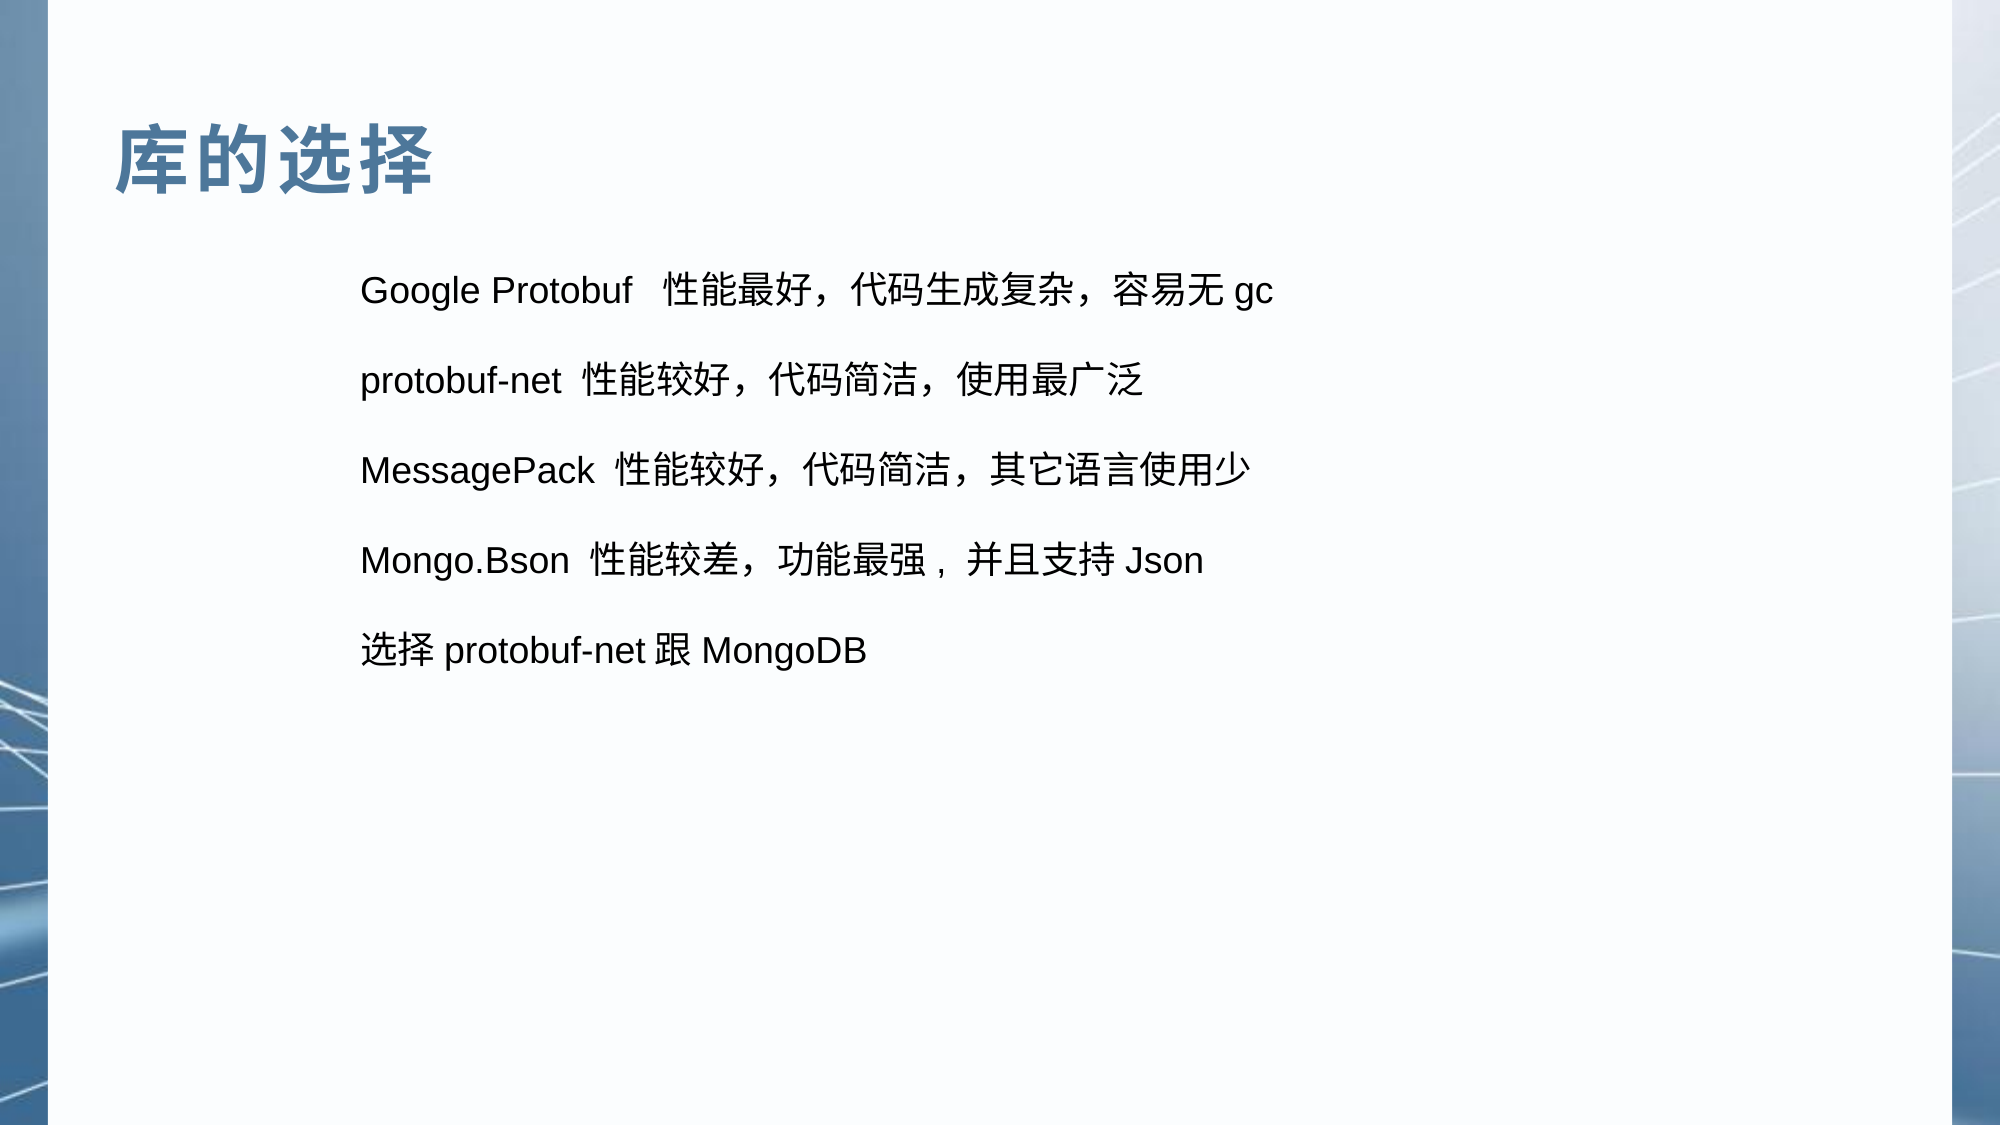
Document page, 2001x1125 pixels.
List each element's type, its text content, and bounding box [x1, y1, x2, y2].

text_box Google Protobuf 性能最好，代码生成复杂，容易无gc protobuf-net 性能较好，代码简洁，使用最广泛 MessagePack 性能较好，代码简洁，其它语言使用少 Mongo.Bson 性能较差，功能最强, 并且支持Json 选择protobuf-net跟MongoDB [345, 258, 1320, 679]
picture [0, 0, 47, 1125]
picture [1953, 0, 2000, 1125]
text_box 库的选择 [99, 99, 1942, 216]
